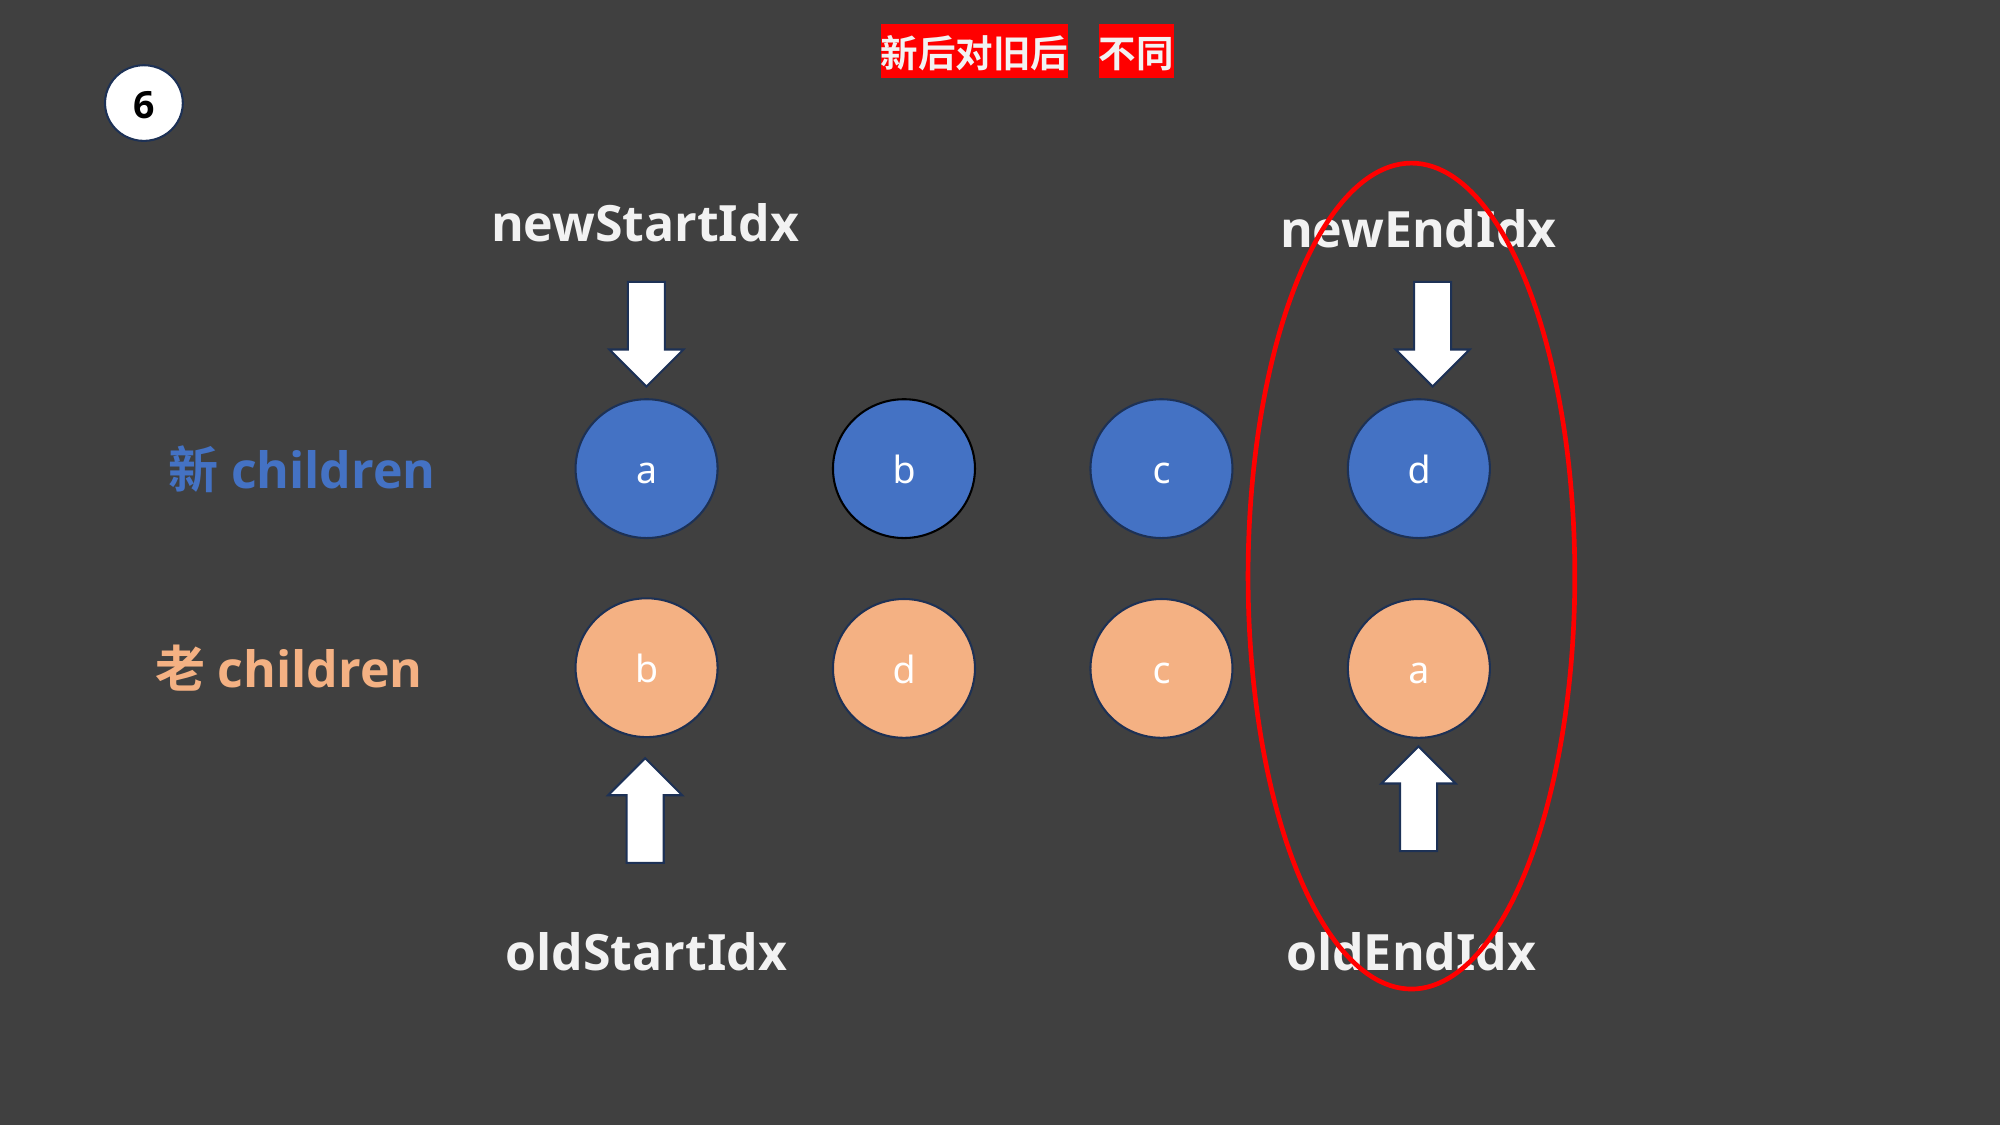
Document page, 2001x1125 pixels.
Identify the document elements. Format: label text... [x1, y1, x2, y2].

text_box a [574, 398, 719, 540]
text_box oldEndIdx [1432, 913, 1552, 988]
text_box oldEndIdx [1271, 913, 1391, 988]
text_box newStartIdx [476, 183, 814, 259]
text_box c [1089, 597, 1234, 739]
text_box 6 [103, 64, 184, 142]
text_box d [831, 597, 977, 739]
text_box 新后对旧后 [865, 22, 1084, 83]
text_box b [831, 398, 977, 540]
text_box [1247, 162, 1576, 991]
text_box newEndIdx [1265, 190, 1350, 266]
text_box oldStartIdx [490, 913, 803, 988]
text_box [606, 280, 686, 389]
text_box b [574, 597, 719, 739]
text_box c [1089, 398, 1234, 540]
text_box newEndIdx [1472, 190, 1572, 266]
text_box 老children [141, 629, 438, 705]
text_box [605, 756, 685, 864]
text_box 不同 [1084, 22, 1303, 83]
text_box 新children [154, 430, 451, 506]
